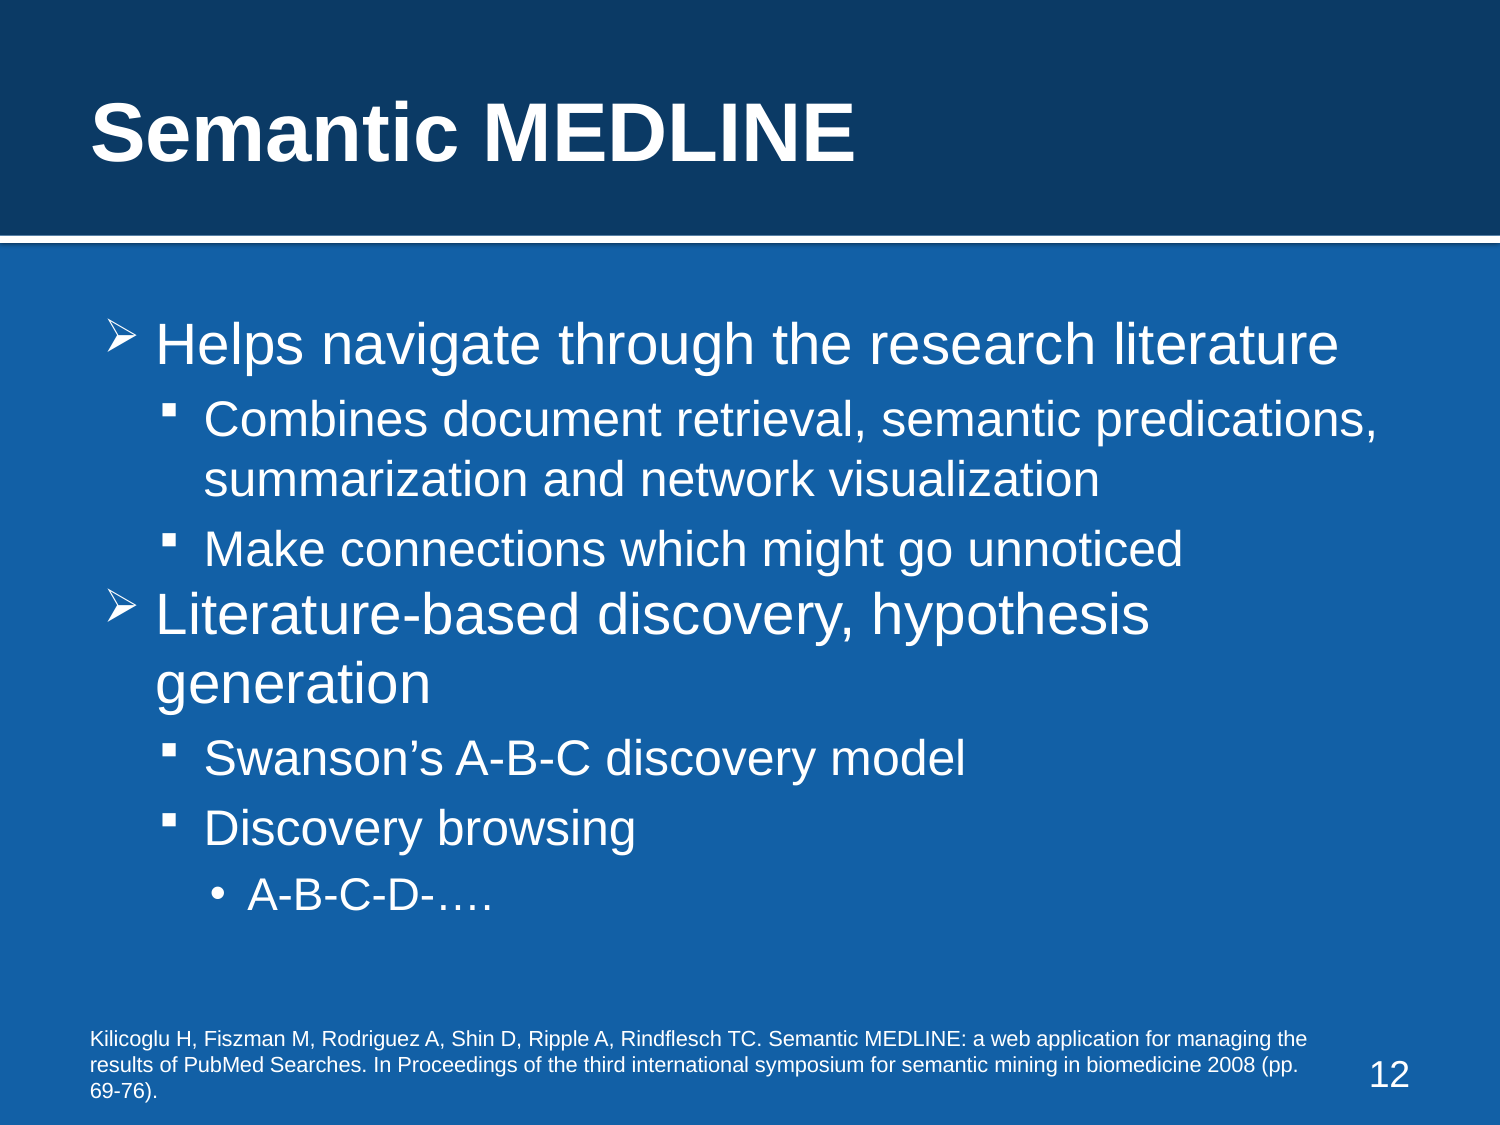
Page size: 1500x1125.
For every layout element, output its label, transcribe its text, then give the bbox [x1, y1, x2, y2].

text_box Kilicoglu H, Fiszman M, Rodriguez A, Shin D, Ripple A, Rindflesch TC. Semantic MEDLINE: a web application for managing the results of PubMed Searches. In Proceedings of the third international symposium for semantic mining in biomedicine 2008 (pp. 69-76). [75, 1017, 1341, 1111]
text_box 12 [1341, 1042, 1425, 1103]
title Semantic MEDLINE [75, 25, 1425, 231]
list Helps navigate through the research literature Combines document retrieval, semantic predications, summarization and network visualization Make connections which might go unnoticed Literature-based discovery, hypothesis generation Swanson’s A-B-C discovery model Discovery browsing A-B-C-D-…. [74, 290, 1426, 1018]
